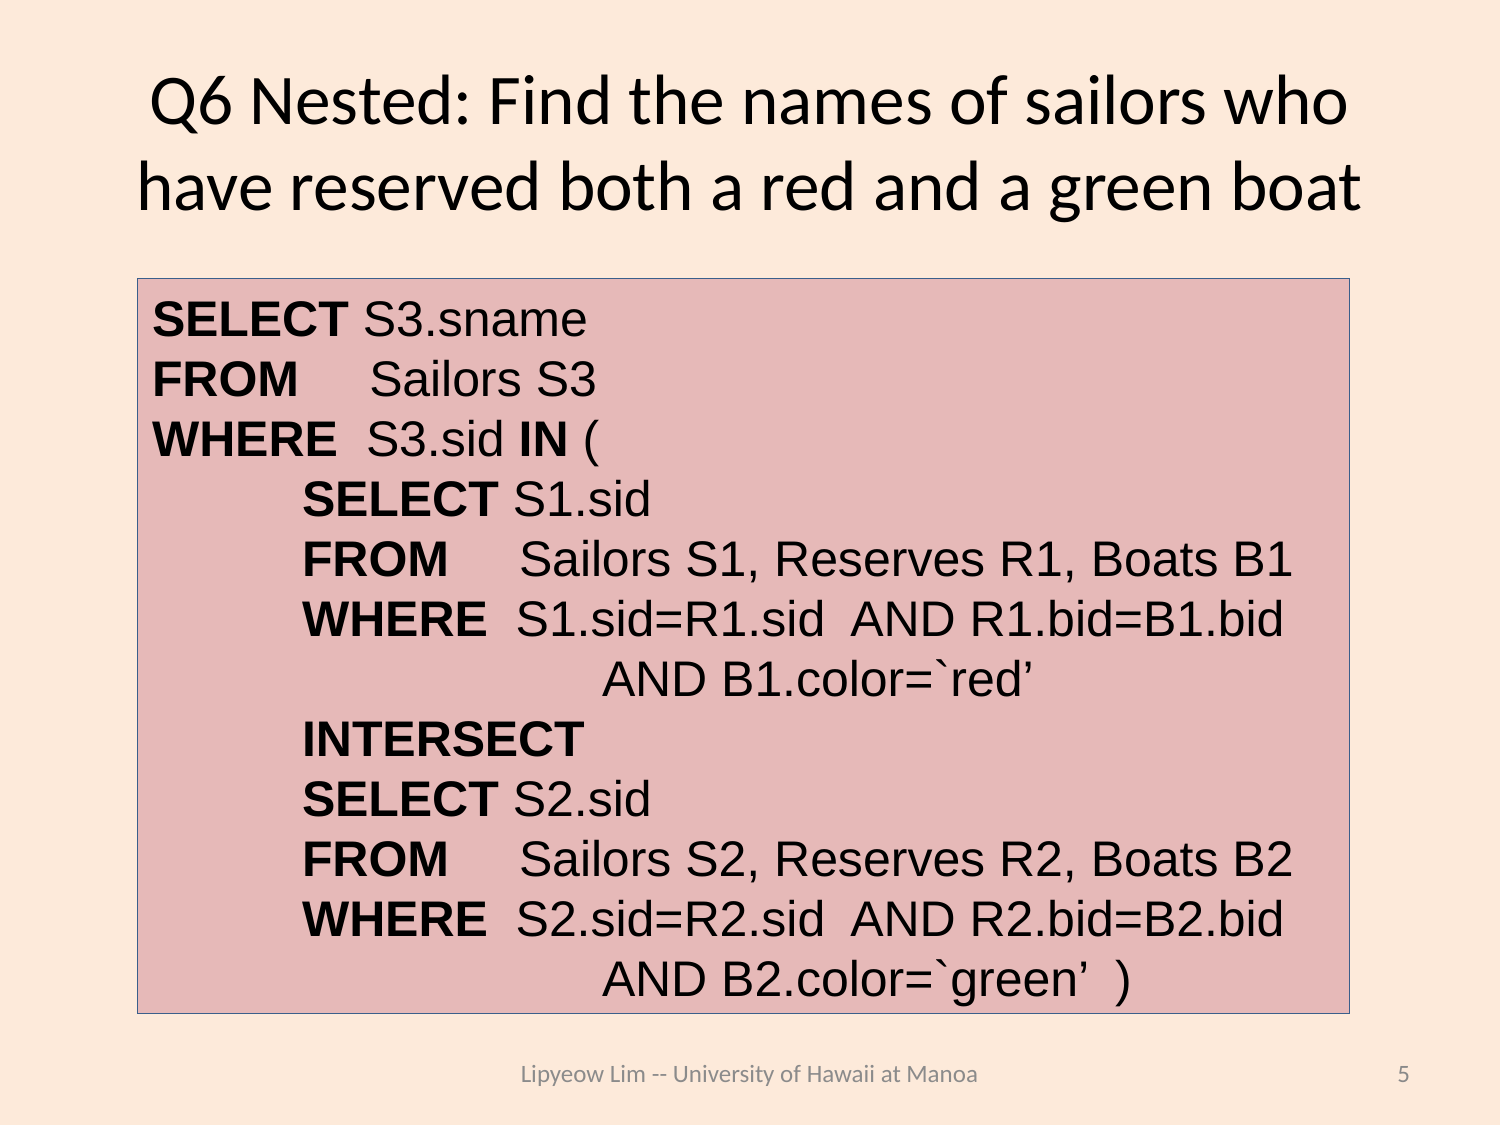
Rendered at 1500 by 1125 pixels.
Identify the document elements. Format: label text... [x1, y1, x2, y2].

footer Lipyeow Lim -- University of Hawaii at Manoa [450, 1042, 1050, 1103]
title Q6 Nested: Find the names of sailors who have reserved both a red and a green boat [74, 44, 1426, 233]
slide_number 5 [1074, 1042, 1425, 1103]
text_box SELECT S3.sname FROM Sailors S3 WHERE S3.sid IN ( SELECT S1.sid FROM Sailors S1, Reserves R1, Boats B1 WHERE S1.sid=R1.sid AND R1.bid=B1.bid AND B1.color=`red’ INTERSECT SELECT S2.sid FROM Sailors S2, Reserves R2, Boats B2 WHERE S2.sid=R2.sid AND R2.bid=B2.bid AND B2.color=`green’ ) [137, 278, 1350, 1014]
